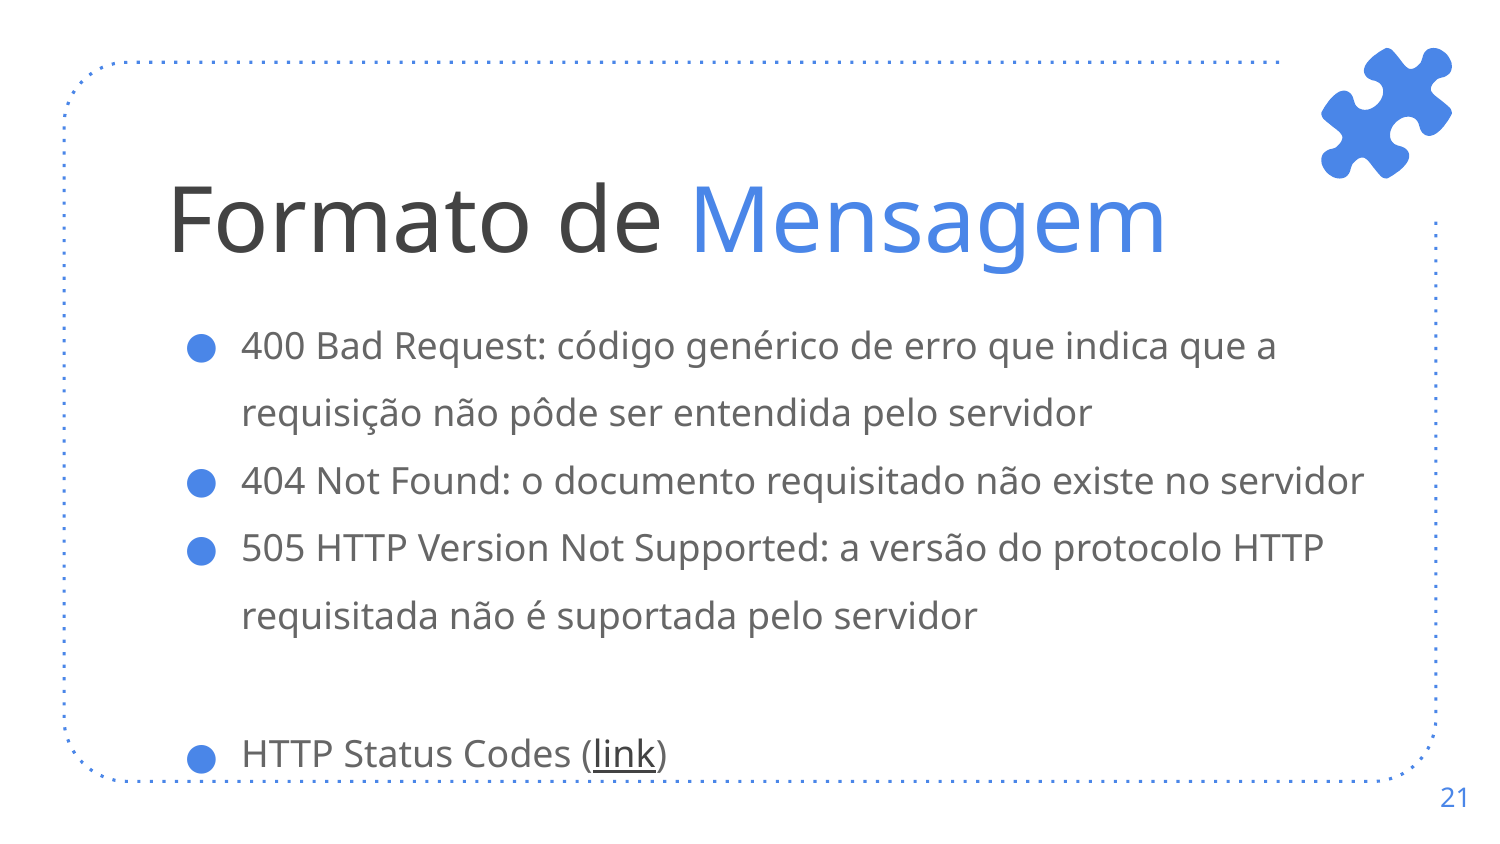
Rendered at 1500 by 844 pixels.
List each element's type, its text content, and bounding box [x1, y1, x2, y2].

slide_number ‹#› [1411, 753, 1500, 844]
list 400 Bad Request: código genérico de erro que indica que a requisição não pôde ser entendida pelo servidor 404 Not Found: o documento requisitado não existe no servidor 505 HTTP Version Not Supported: a versão do protocolo HTTP requisitada não é suportada pelo servidor HTTP Status Codes (link) [151, 284, 1412, 673]
title Formato de Mensagem [151, 146, 1322, 284]
text_box [1321, 47, 1452, 179]
